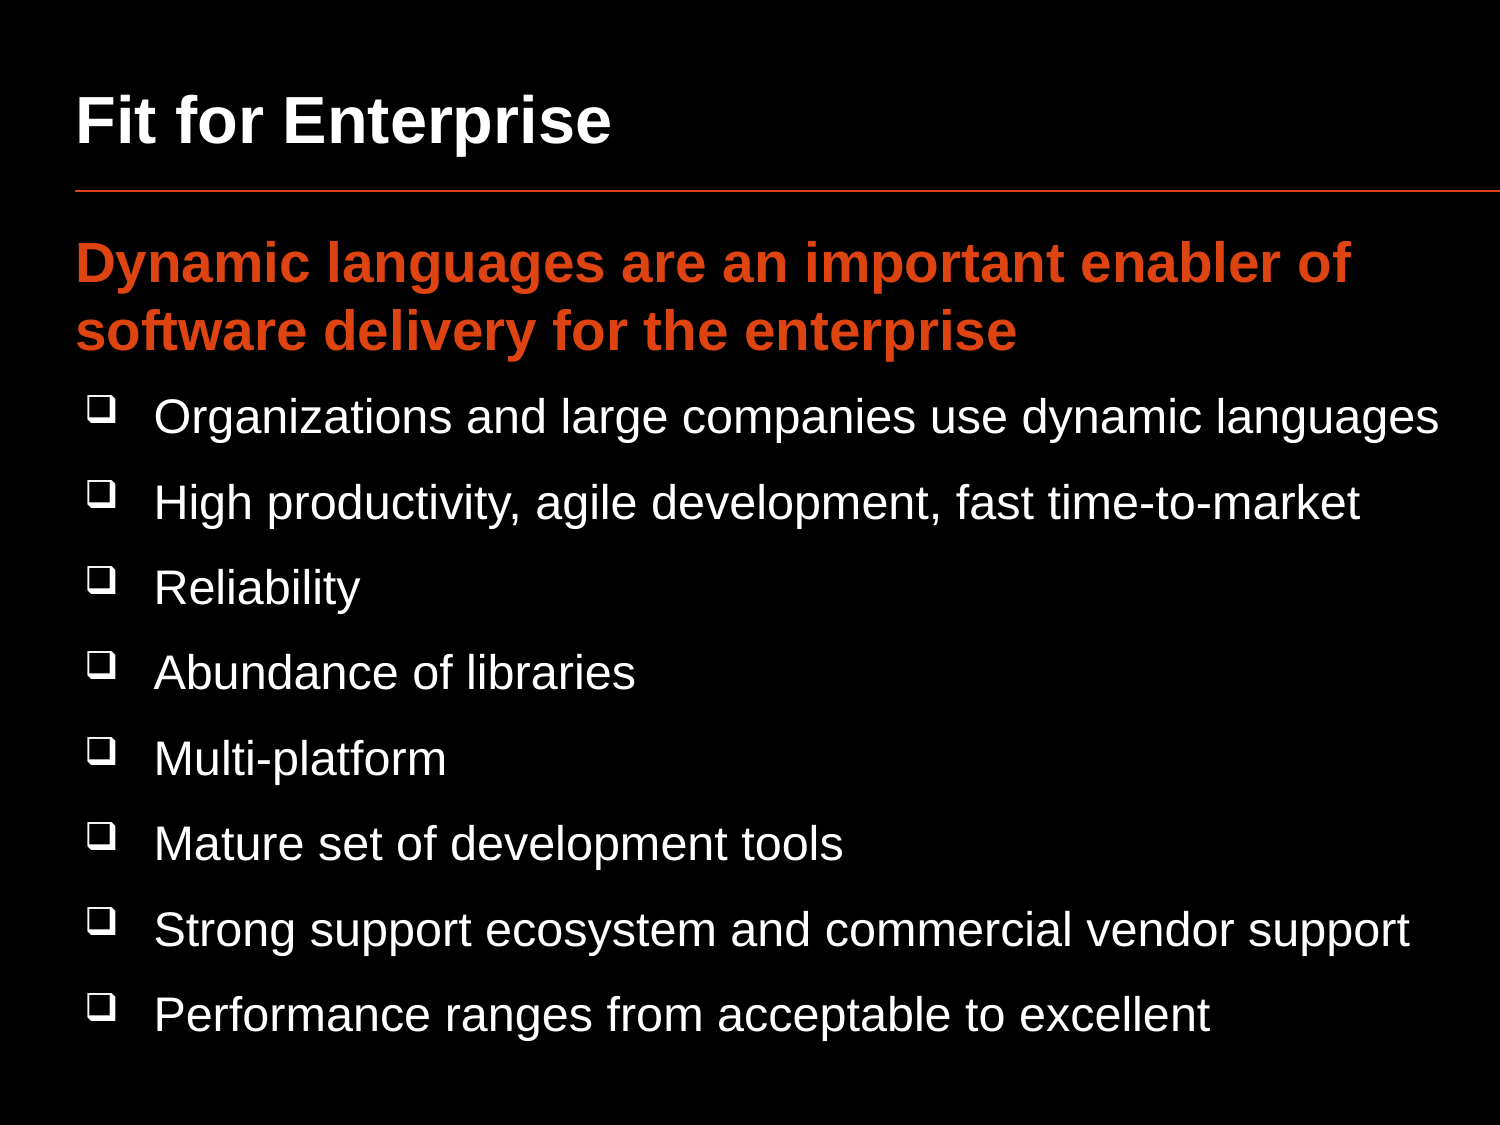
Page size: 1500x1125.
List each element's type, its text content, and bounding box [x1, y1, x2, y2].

list Dynamic languages are an important enabler of software delivery for the enterprise Organizations and large companies use dynamic languages High productivity, agile development, fast time-to-market Reliability Abundance of libraries Multi-platform Mature set of development tools Strong support ecosystem and commercial vendor support Performance ranges from acceptable to excellent [75, 226, 1444, 1077]
title Fit for Enterprise [75, 27, 1444, 157]
